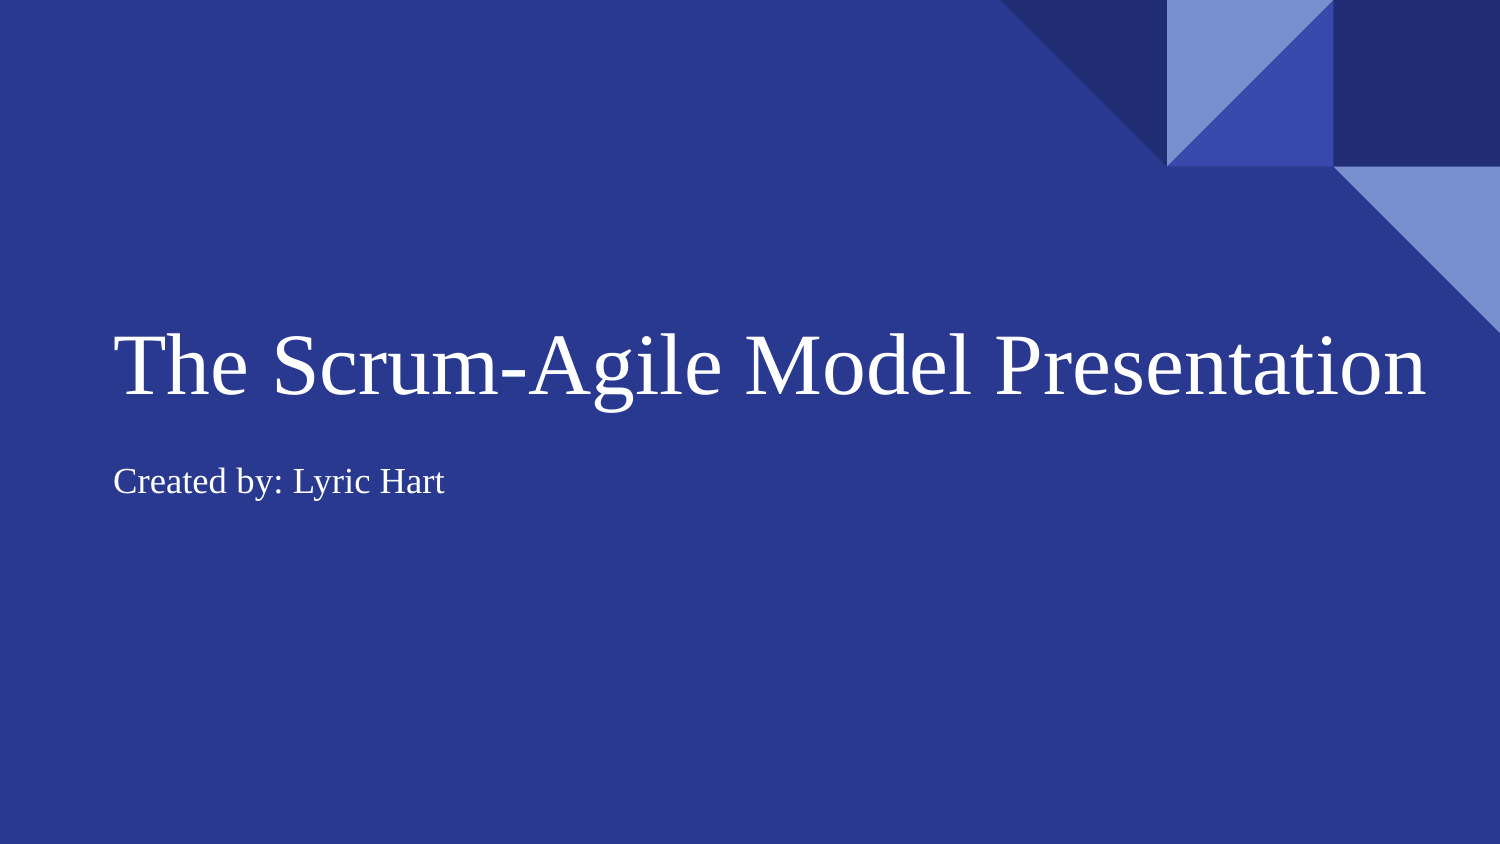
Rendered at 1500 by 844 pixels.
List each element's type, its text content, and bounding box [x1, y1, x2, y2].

subtitle Created by: Lyric Hart [98, 445, 1447, 517]
title The Scrum-Agile Model Presentation [98, 291, 1447, 429]
